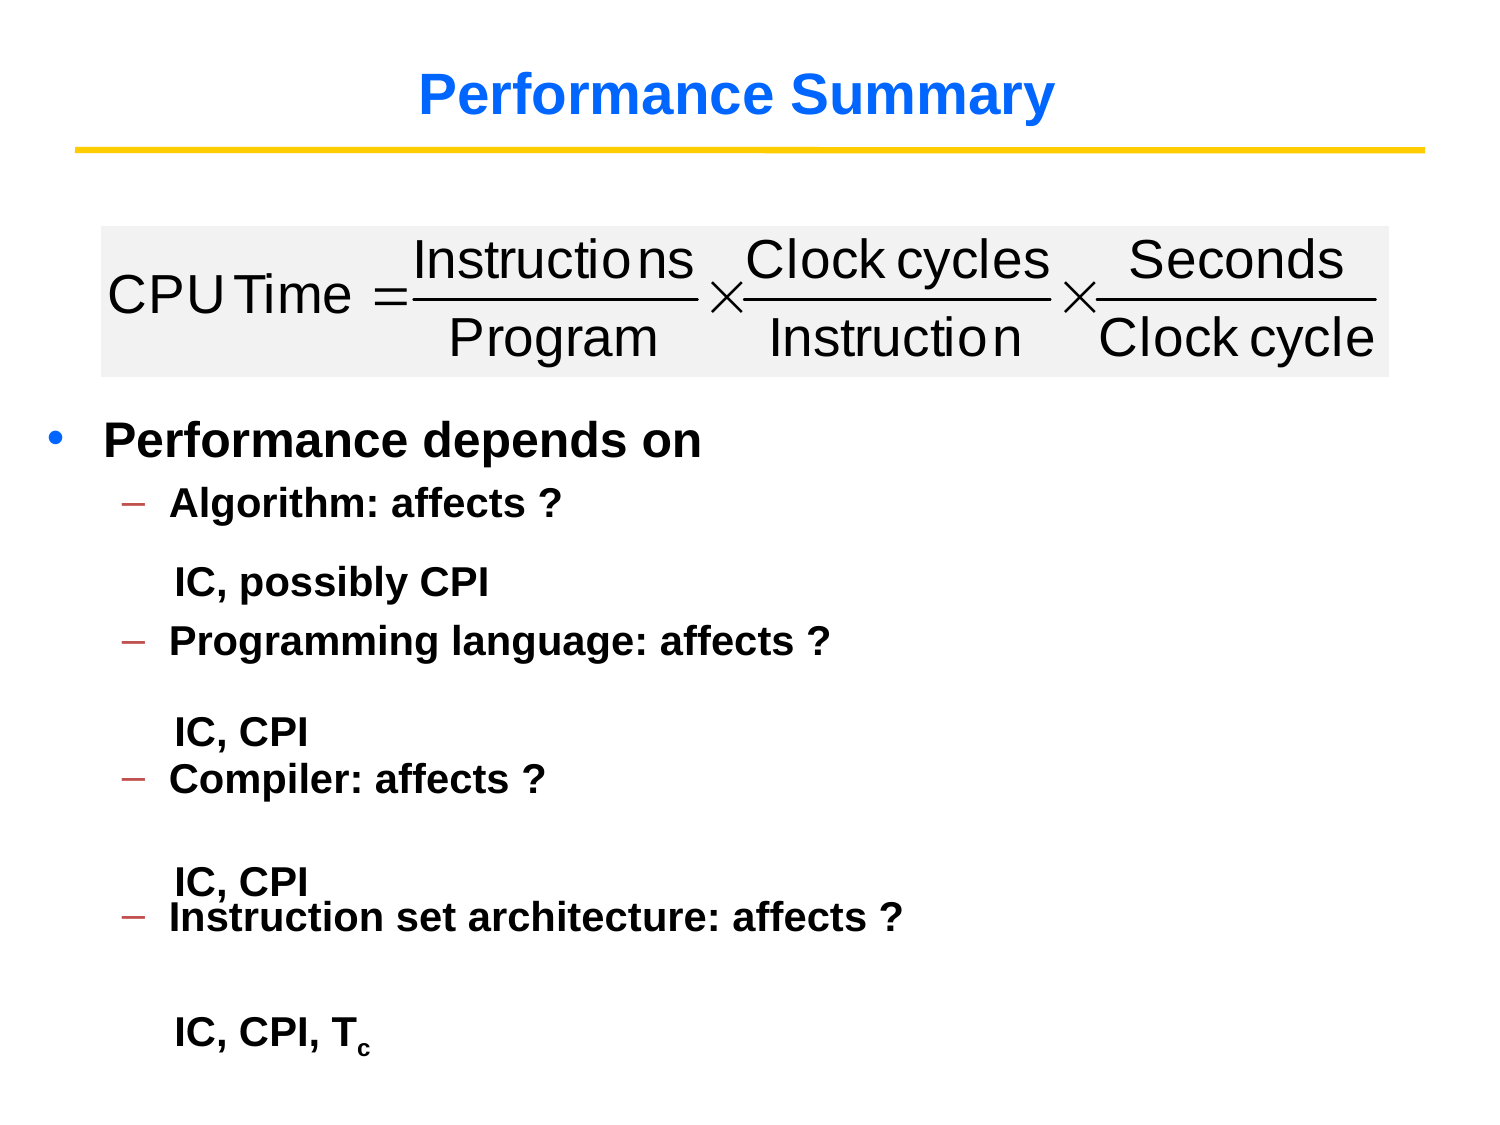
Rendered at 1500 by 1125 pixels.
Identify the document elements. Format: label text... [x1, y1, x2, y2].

list Performance depends on Algorithm: affects ? Programming language: affects ? Compiler: affects ? Instruction set architecture: affects ? [31, 399, 938, 885]
text_box IC, possibly CPI IC, CPI IC, CPI IC, CPI, Tc [112, 547, 611, 1035]
title Performance Summary [24, 45, 1450, 138]
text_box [100, 225, 1389, 378]
